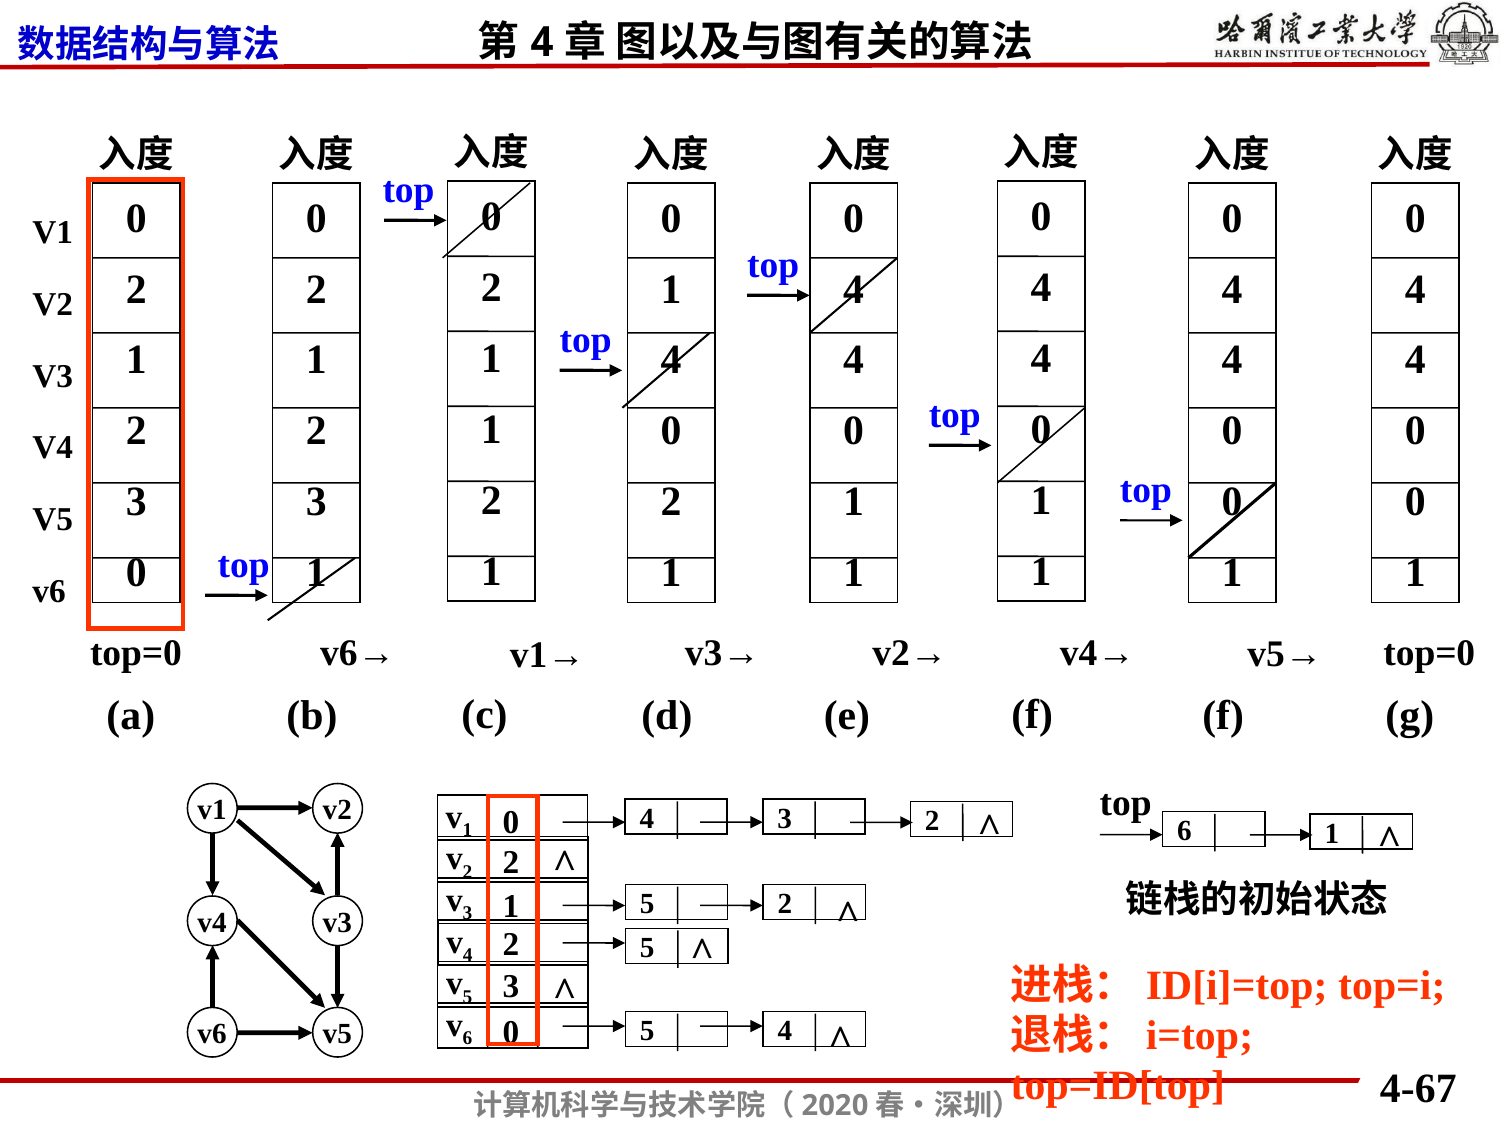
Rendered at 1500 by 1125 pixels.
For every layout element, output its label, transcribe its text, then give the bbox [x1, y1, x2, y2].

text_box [187, 782, 363, 1059]
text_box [437, 792, 1017, 1071]
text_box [1084, 770, 1417, 871]
text_box 链栈的初始状态 [1111, 879, 1404, 928]
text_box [17, 120, 1491, 746]
picture [1212, 1, 1500, 68]
text_box 进栈：ID[i]=top; top=i; 退栈：i=top; top=ID[top] [995, 949, 1483, 1116]
